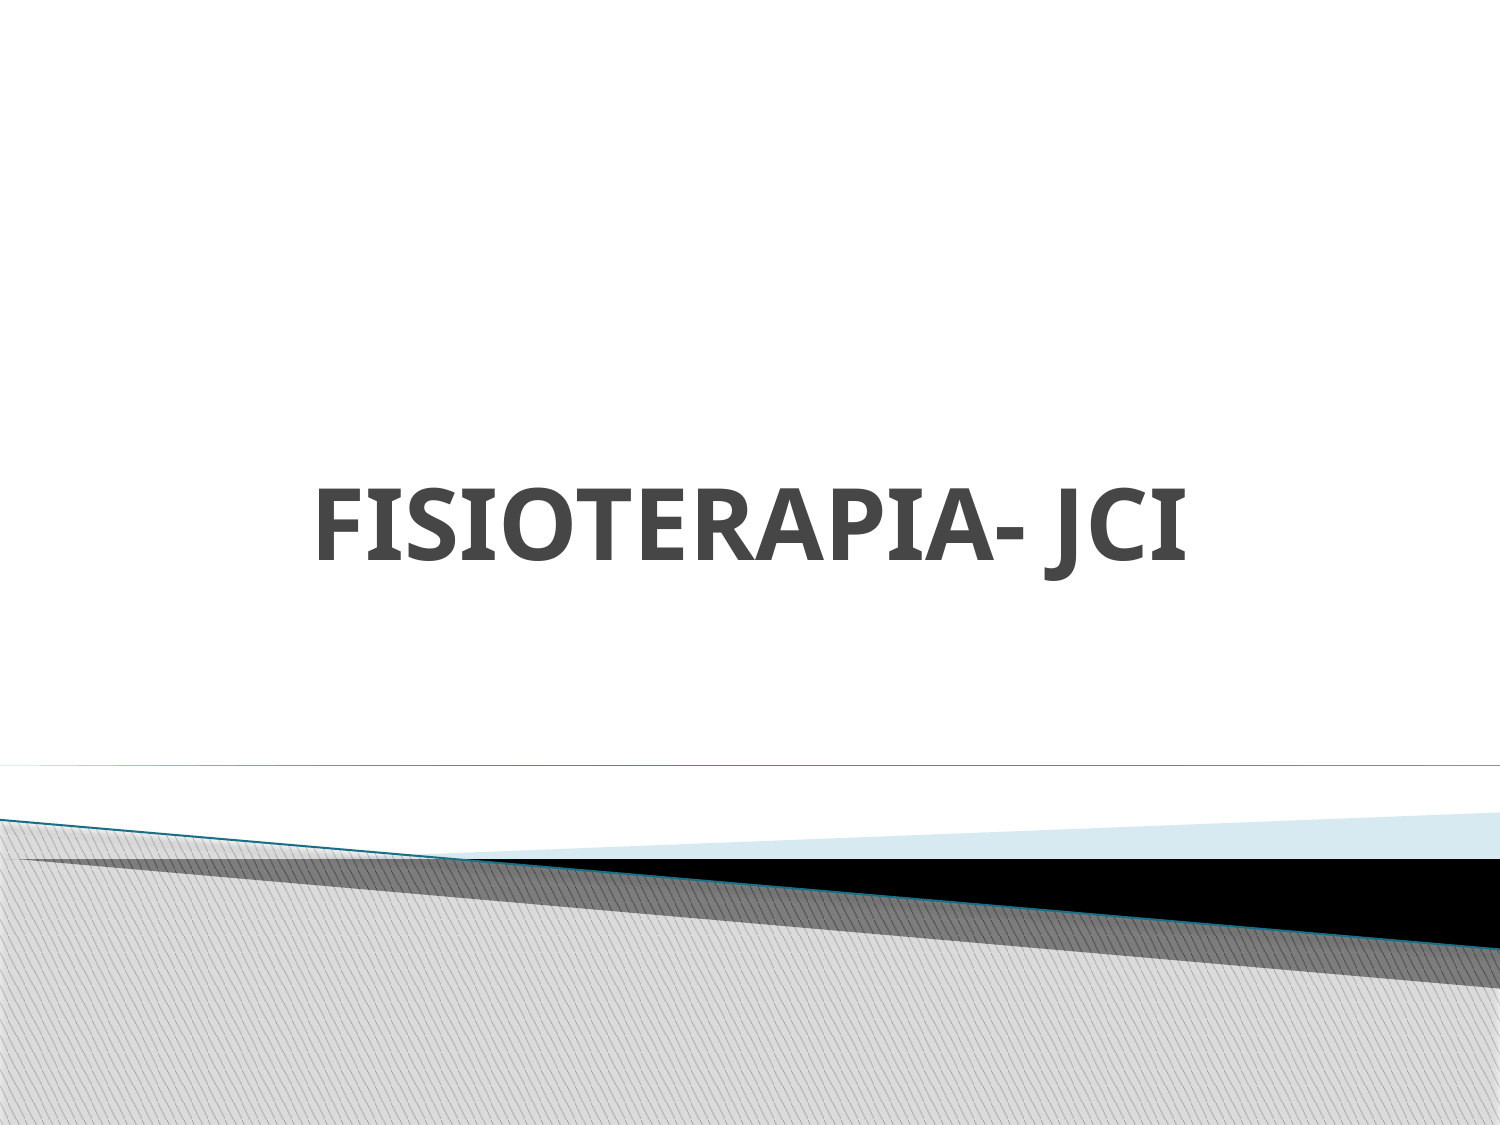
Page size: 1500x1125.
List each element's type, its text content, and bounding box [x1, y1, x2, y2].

title FISIOTERAPIA- JCI [112, 287, 1388, 588]
picture [5, 859, 1500, 989]
